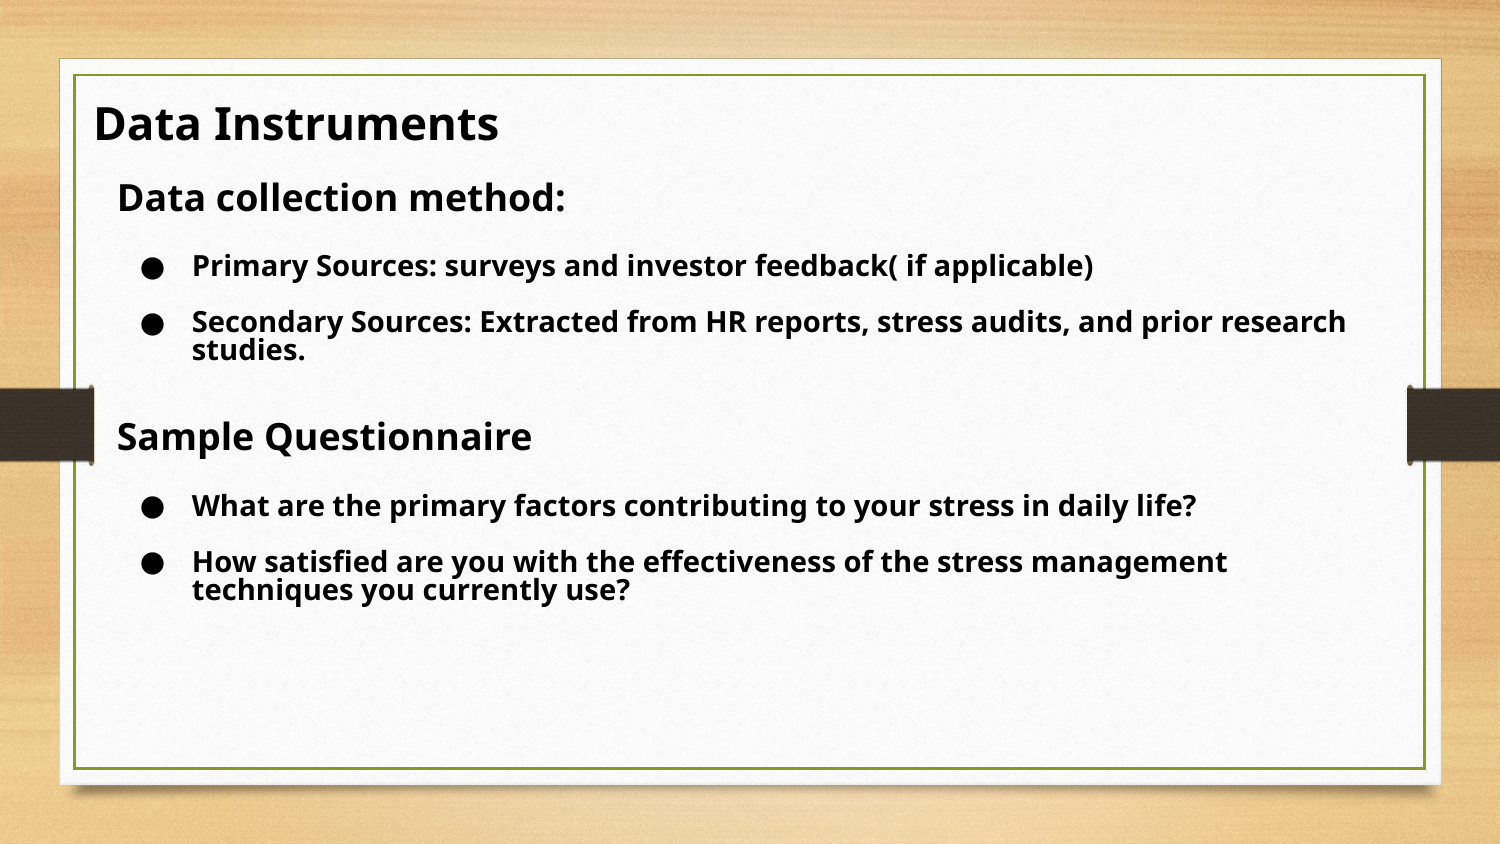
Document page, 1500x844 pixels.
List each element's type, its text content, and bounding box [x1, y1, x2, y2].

text_box Data Instruments [78, 79, 1422, 168]
picture [0, 0, 1500, 844]
title Data collection method: Primary Sources: surveys and investor feedback( if applicable) Secondary Sources: Extracted from HR reports, stress audits, and prior research studies. Sample Questionnaire What are the primary factors contributing to your stress in daily life? How satisfied are you with the effectiveness of the stress management techniques you currently use? [101, 168, 1390, 727]
